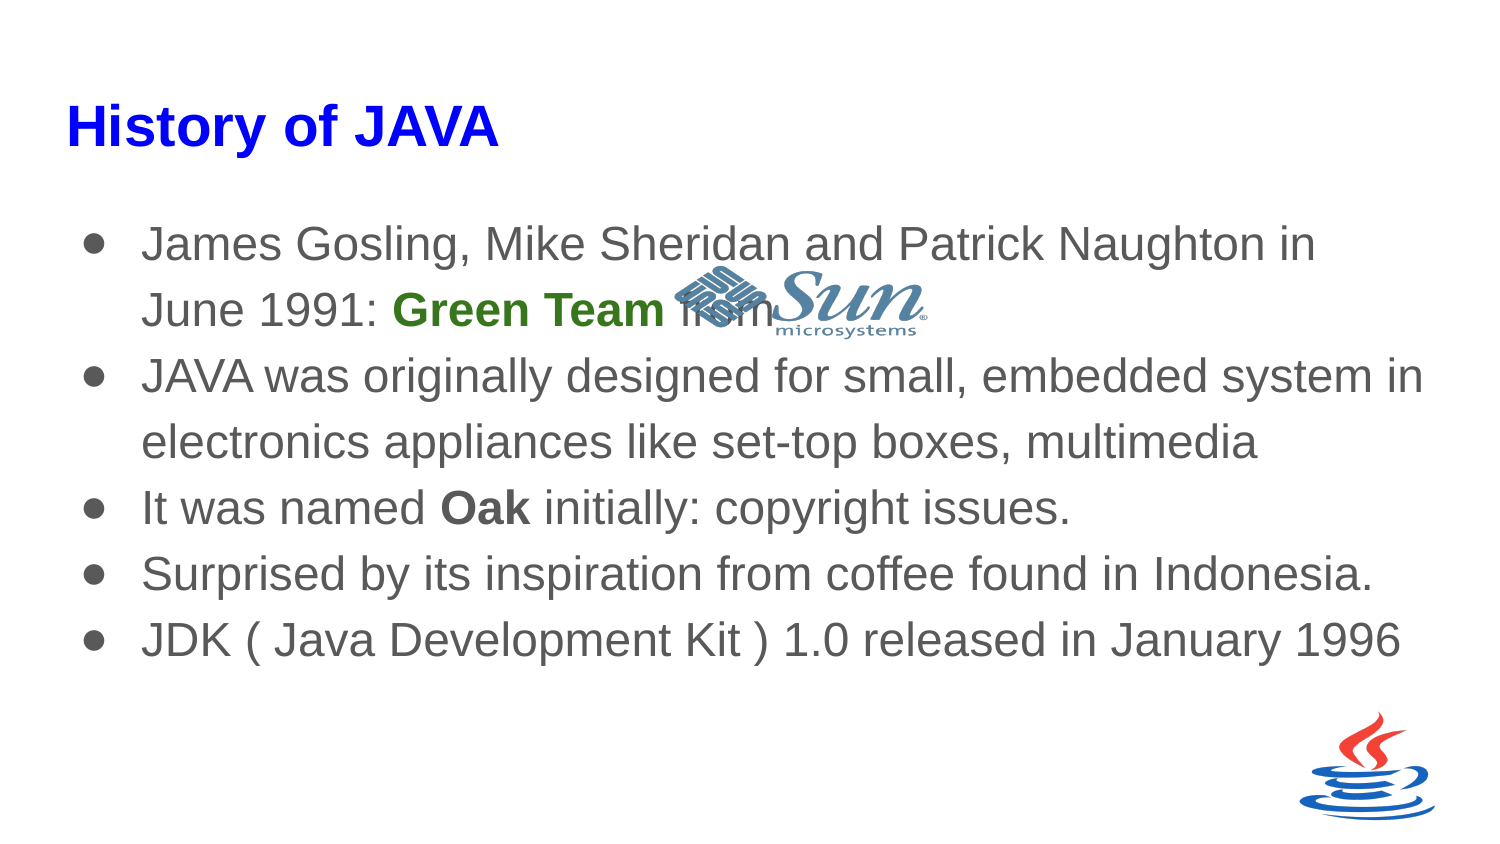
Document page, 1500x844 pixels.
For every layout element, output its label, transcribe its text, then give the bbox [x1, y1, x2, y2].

picture [1258, 700, 1475, 831]
list James Gosling, Mike Sheridan and Patrick Naughton in June 1991: Green Team from JAVA was originally designed for small, embedded system in electronics appliances like set-top boxes, multimedia It was named Oak initially: copyright issues. Surprised by its inspiration from coffee found in Indonesia. JDK ( Java Development Kit ) 1.0 released in January 1996 [51, 189, 1449, 750]
title History of JAVA [51, 72, 1449, 167]
picture [673, 265, 930, 340]
